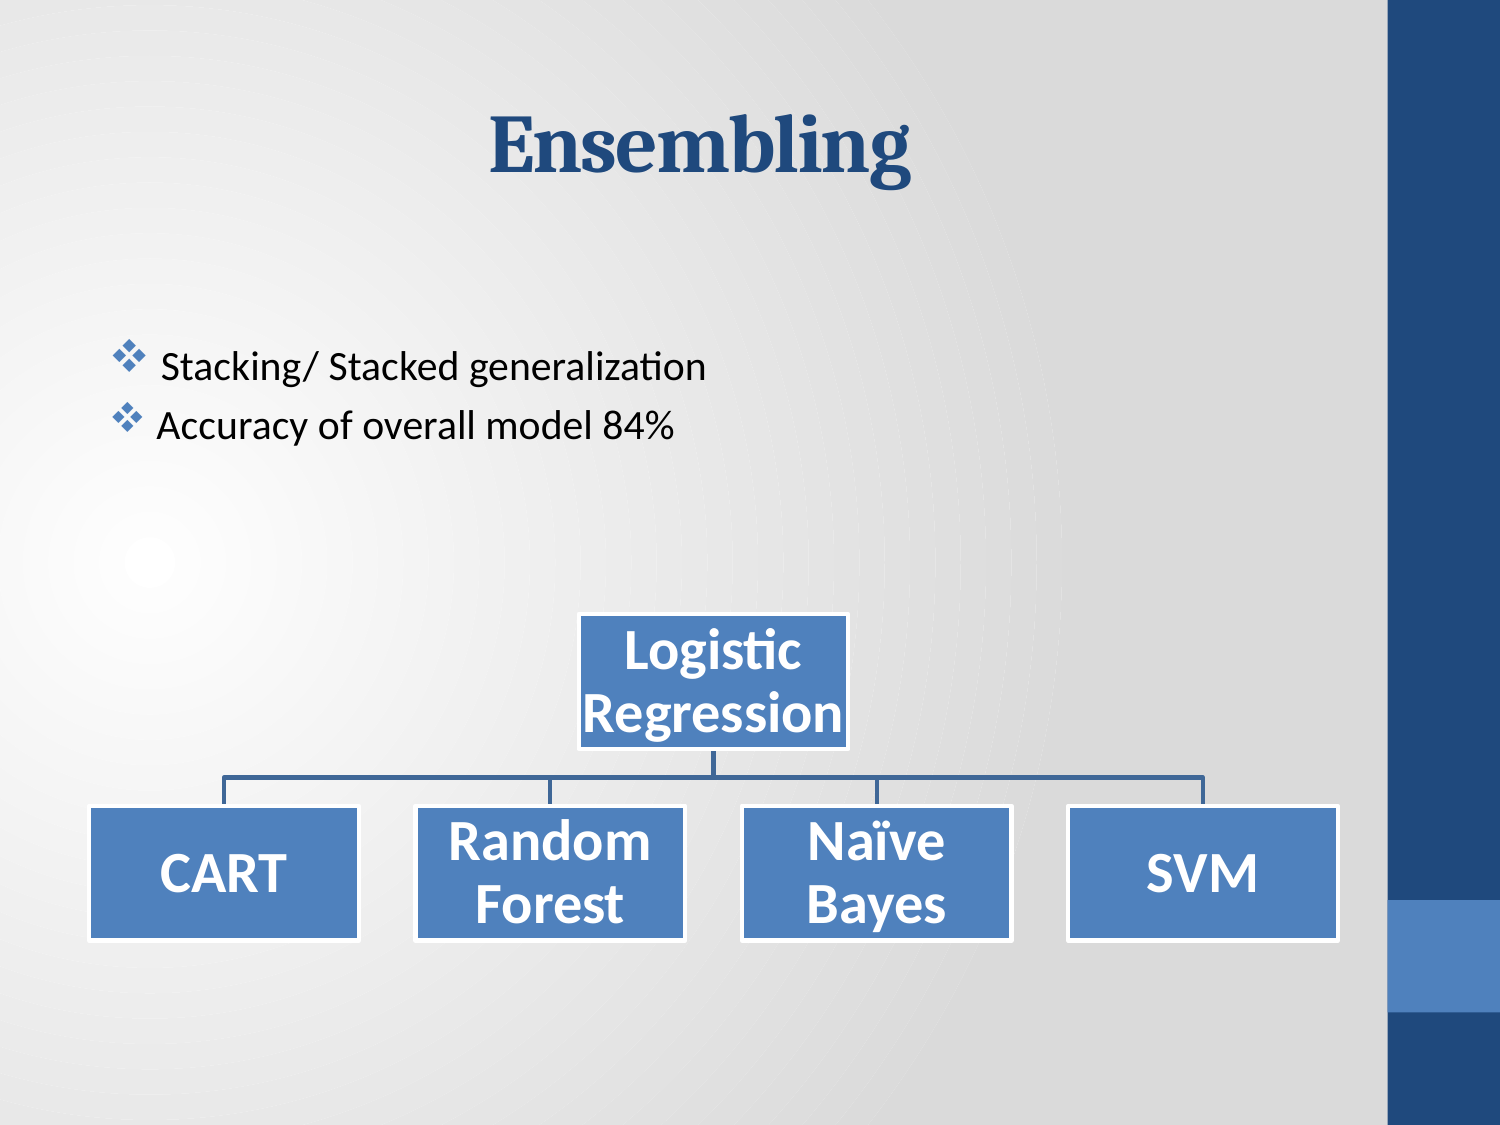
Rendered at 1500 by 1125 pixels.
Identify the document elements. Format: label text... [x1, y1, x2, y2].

list Stacking/ Stacked generalization Accuracy of overall model 84% [75, 262, 1325, 1050]
title Ensembling [75, 45, 1325, 233]
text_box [87, 609, 1340, 946]
